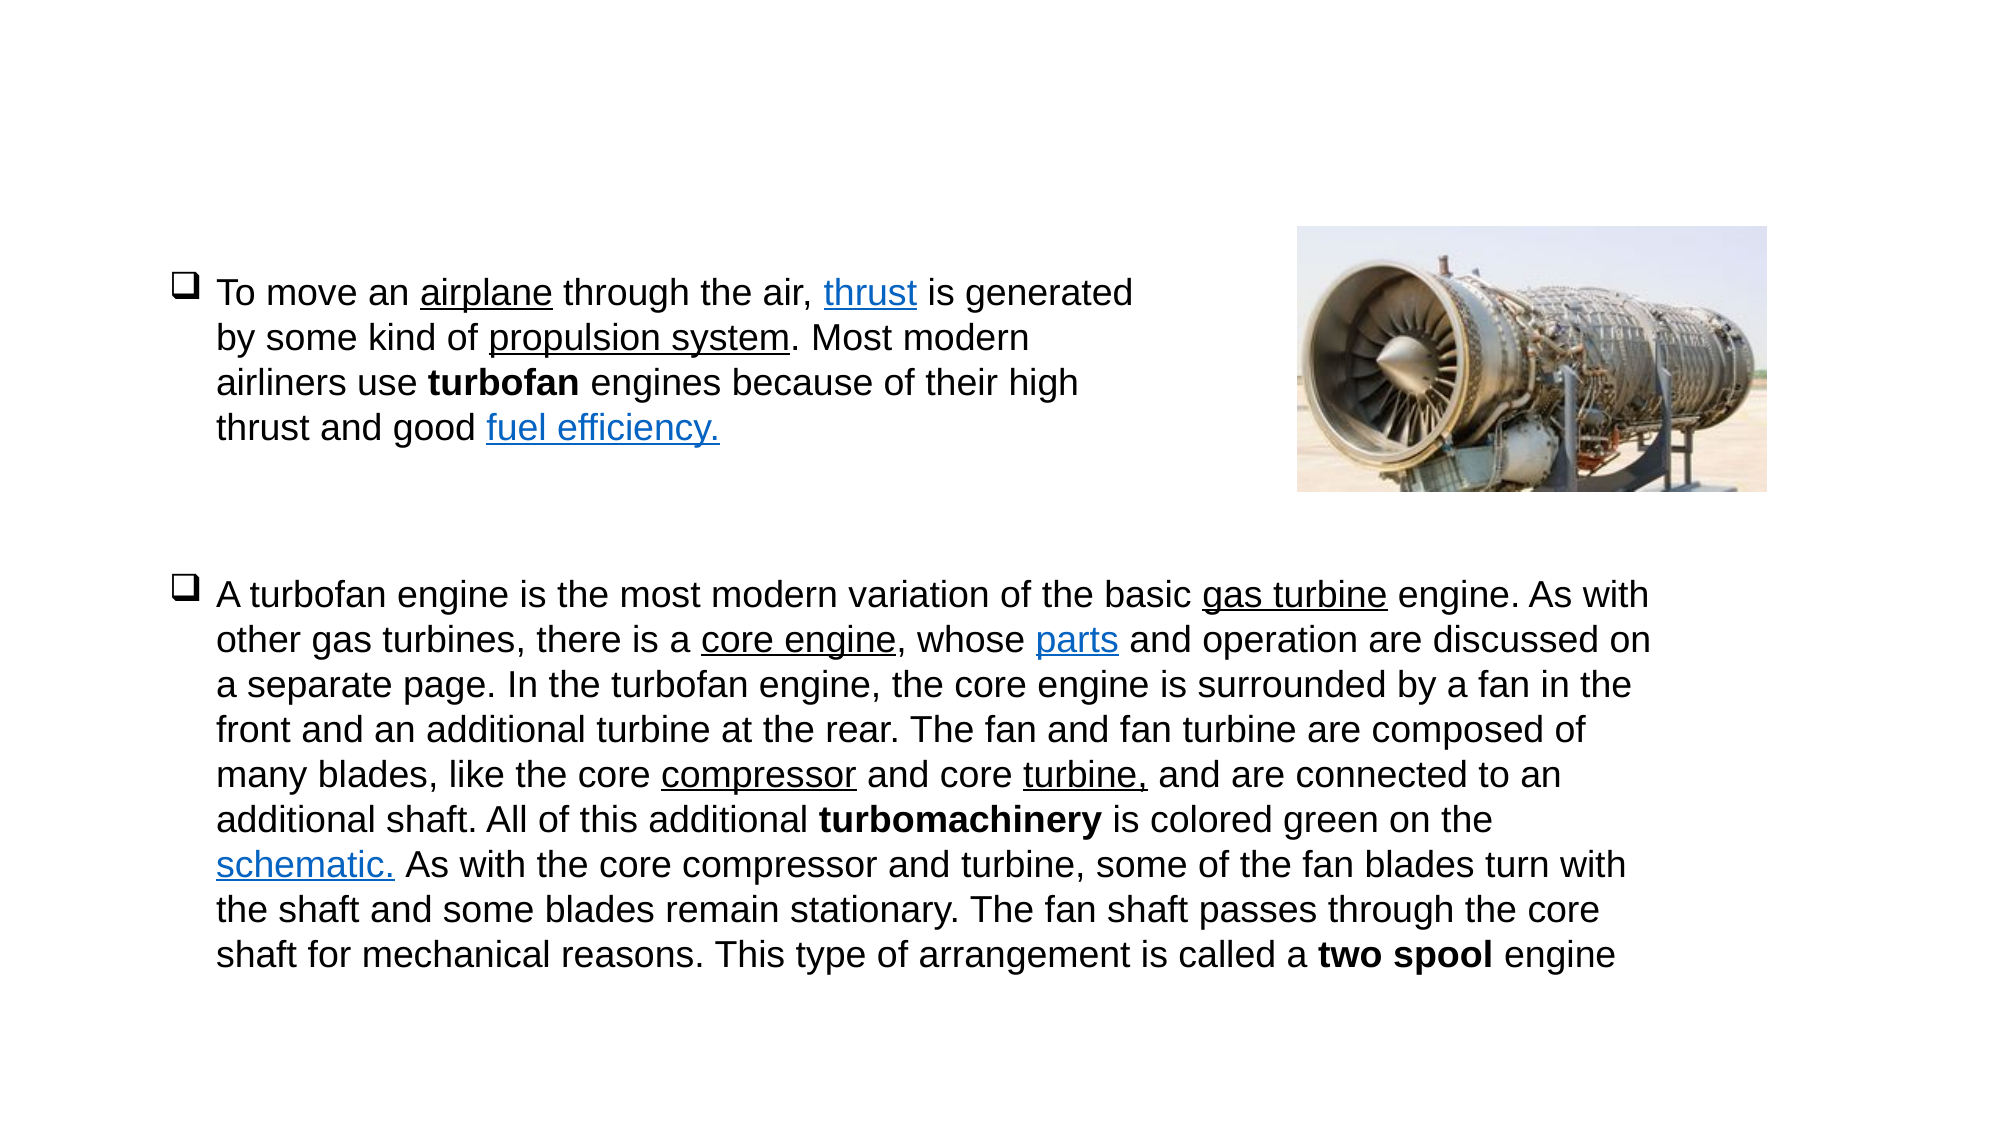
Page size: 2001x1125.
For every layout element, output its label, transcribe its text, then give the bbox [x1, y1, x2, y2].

text_box A turbofan engine is the most modern variation of the basic gas turbine engine. As with other gas turbines, there is a core engine, whose parts and operation are discussed on a separate page. In the turbofan engine, the core engine is surrounded by a fan in the front and an additional turbine at the rear. The fan and fan turbine are composed of many blades, like the core compressor and core turbine, and are connected to an additional shaft. All of this additional turbomachinery is colored green on the schematic. As with the core compressor and turbine, some of the fan blades turn with the shaft and some blades remain stationary. The fan shaft passes through the core shaft for mechanical reasons. This type of arrangement is called a two spool engine [154, 562, 1671, 983]
text_box To move an airplane through the air, thrust is generated by some kind of propulsion system. Most modern airliners use turbofan engines because of their high thrust and good fuel efficiency. [154, 260, 1155, 456]
picture [1297, 226, 1767, 492]
